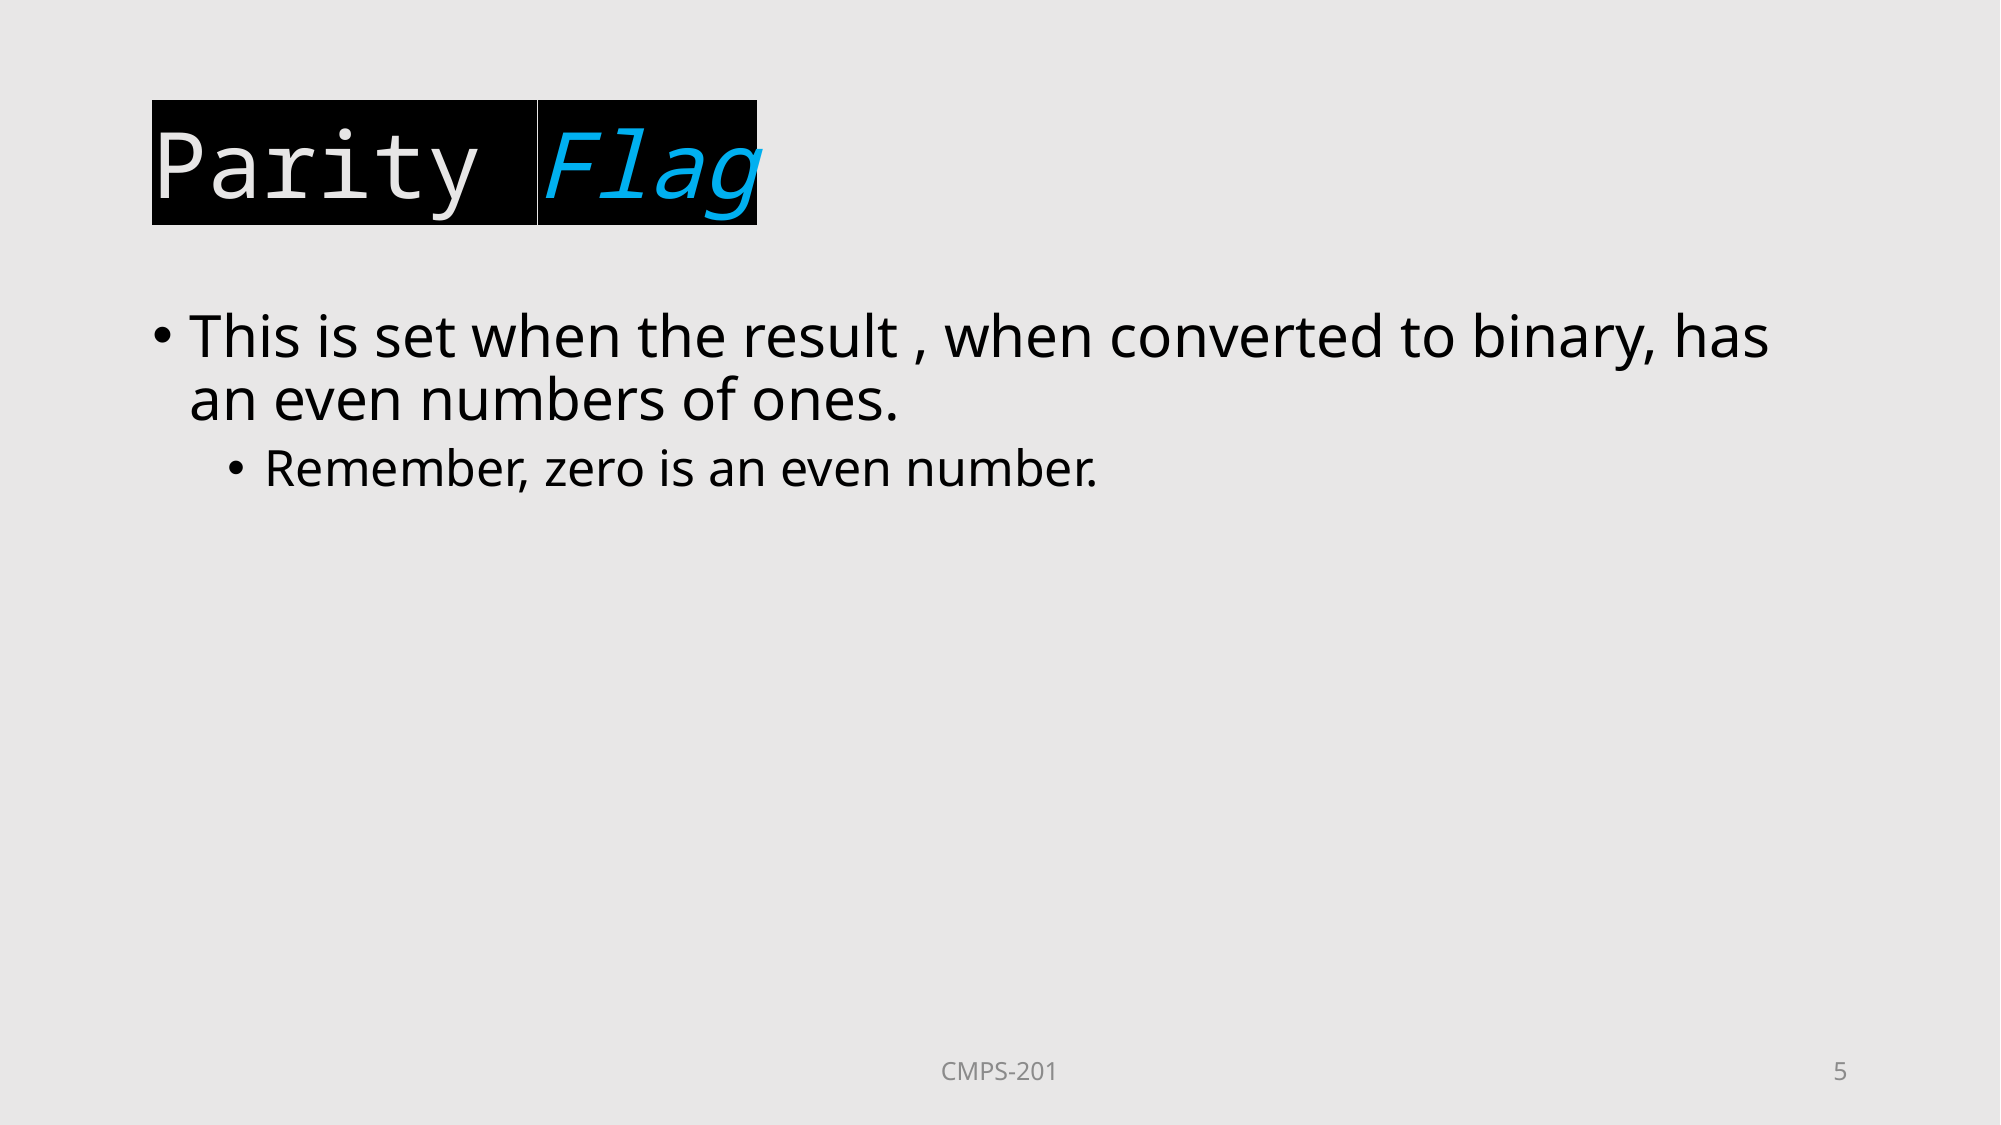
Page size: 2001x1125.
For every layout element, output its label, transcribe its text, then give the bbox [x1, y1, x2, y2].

slide_number 5 [1412, 1042, 1863, 1103]
list This is set when the result , when converted to binary, has an even numbers of ones. Remember, zero is an even number. [137, 299, 1863, 1014]
title Parity Flag [137, 59, 1863, 278]
footer CMPS-201 [662, 1042, 1338, 1103]
